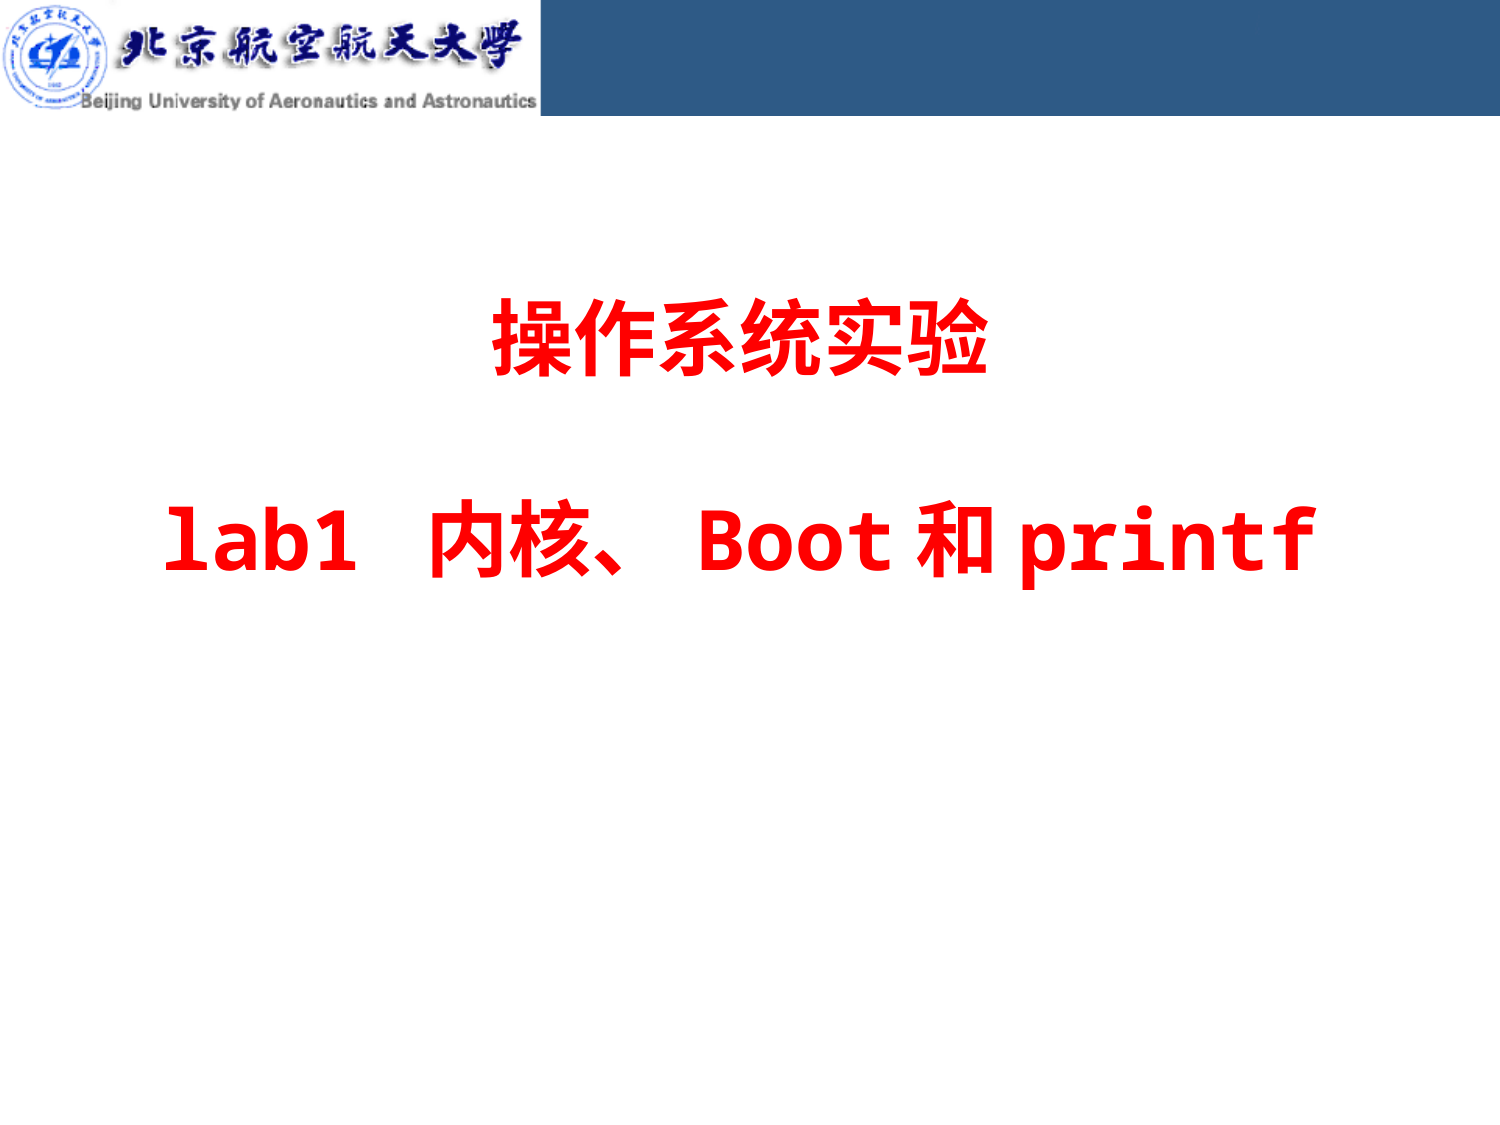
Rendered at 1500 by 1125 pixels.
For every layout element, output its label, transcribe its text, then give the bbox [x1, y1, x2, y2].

picture [0, 0, 1500, 116]
title 操作系统实验 lab1 内核、Boot和printf [102, 277, 1378, 596]
